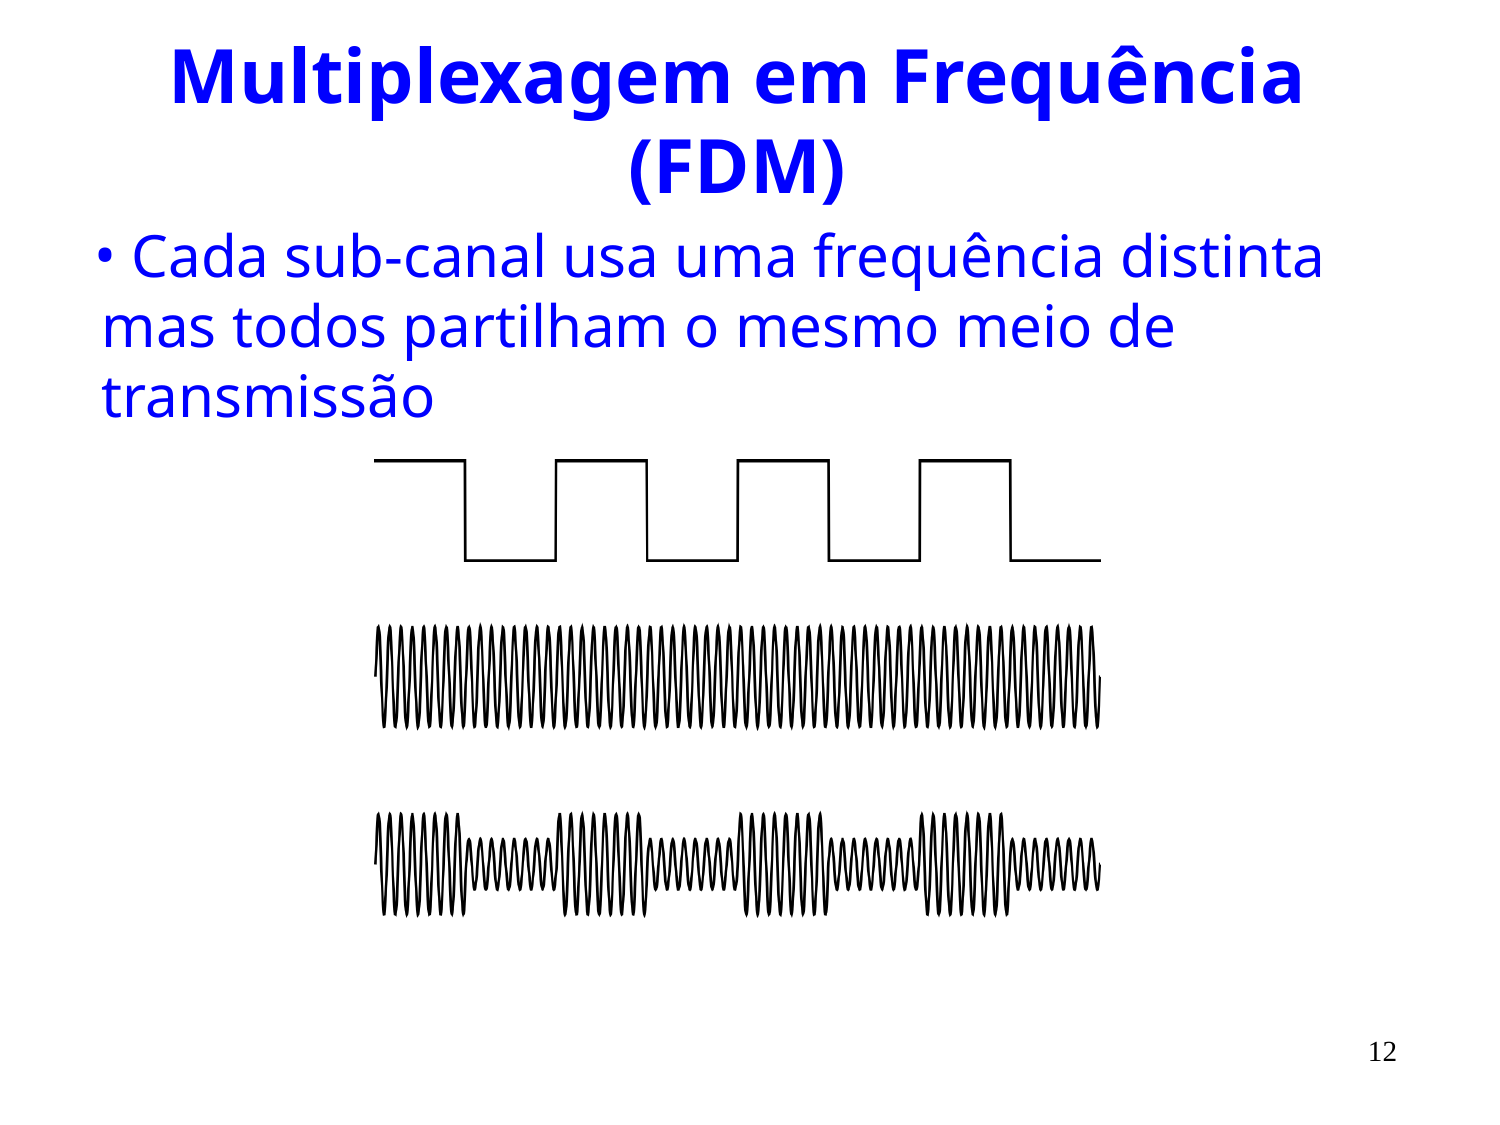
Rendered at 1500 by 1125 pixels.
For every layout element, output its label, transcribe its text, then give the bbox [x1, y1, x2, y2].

list Cada sub-canal usa uma frequência distinta mas todos partilham o mesmo meio de transmissão [50, 204, 1463, 397]
slide_number 12 [1262, 1025, 1413, 1088]
title Multiplexagem em Frequência (FDM) [50, 62, 1425, 175]
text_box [374, 459, 1101, 918]
